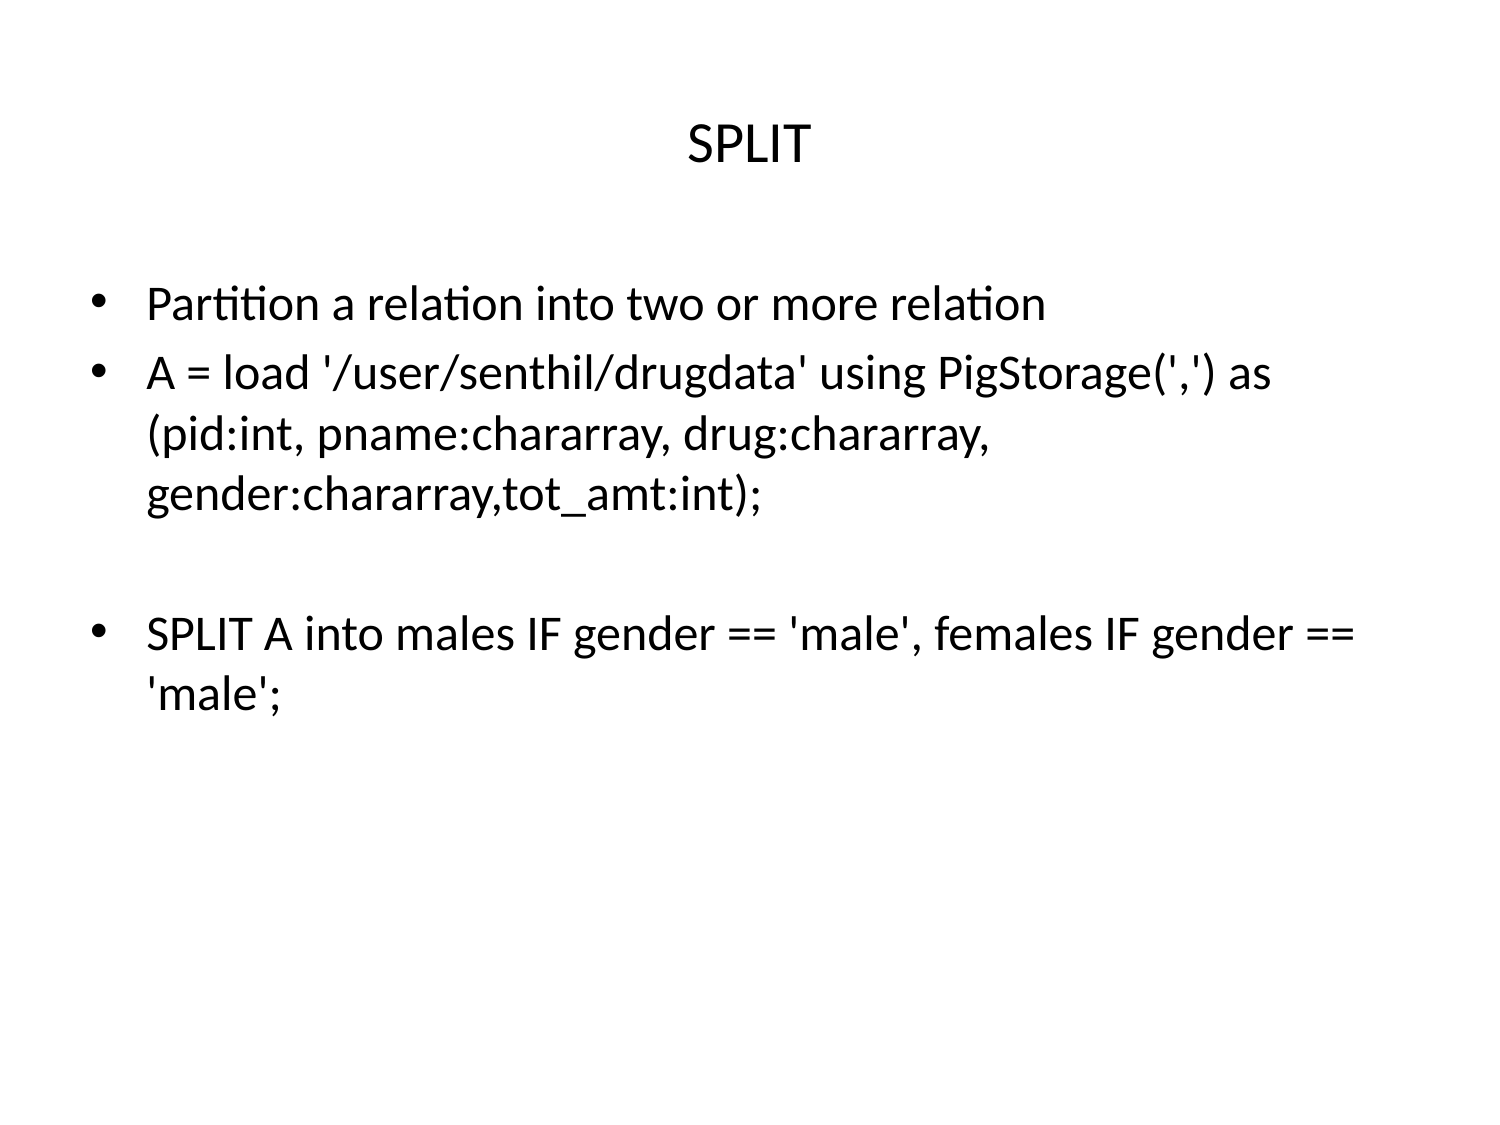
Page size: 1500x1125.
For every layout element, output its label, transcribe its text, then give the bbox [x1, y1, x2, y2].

title SPLIT [75, 45, 1425, 233]
list Partition a relation into two or more relation A = load '/user/senthil/drugdata' using PigStorage(',') as (pid:int, pname:chararray, drug:chararray, gender:chararray,tot_amt:int); SPLIT A into males IF gender == 'male', females IF gender == 'male'; [75, 262, 1425, 1005]
